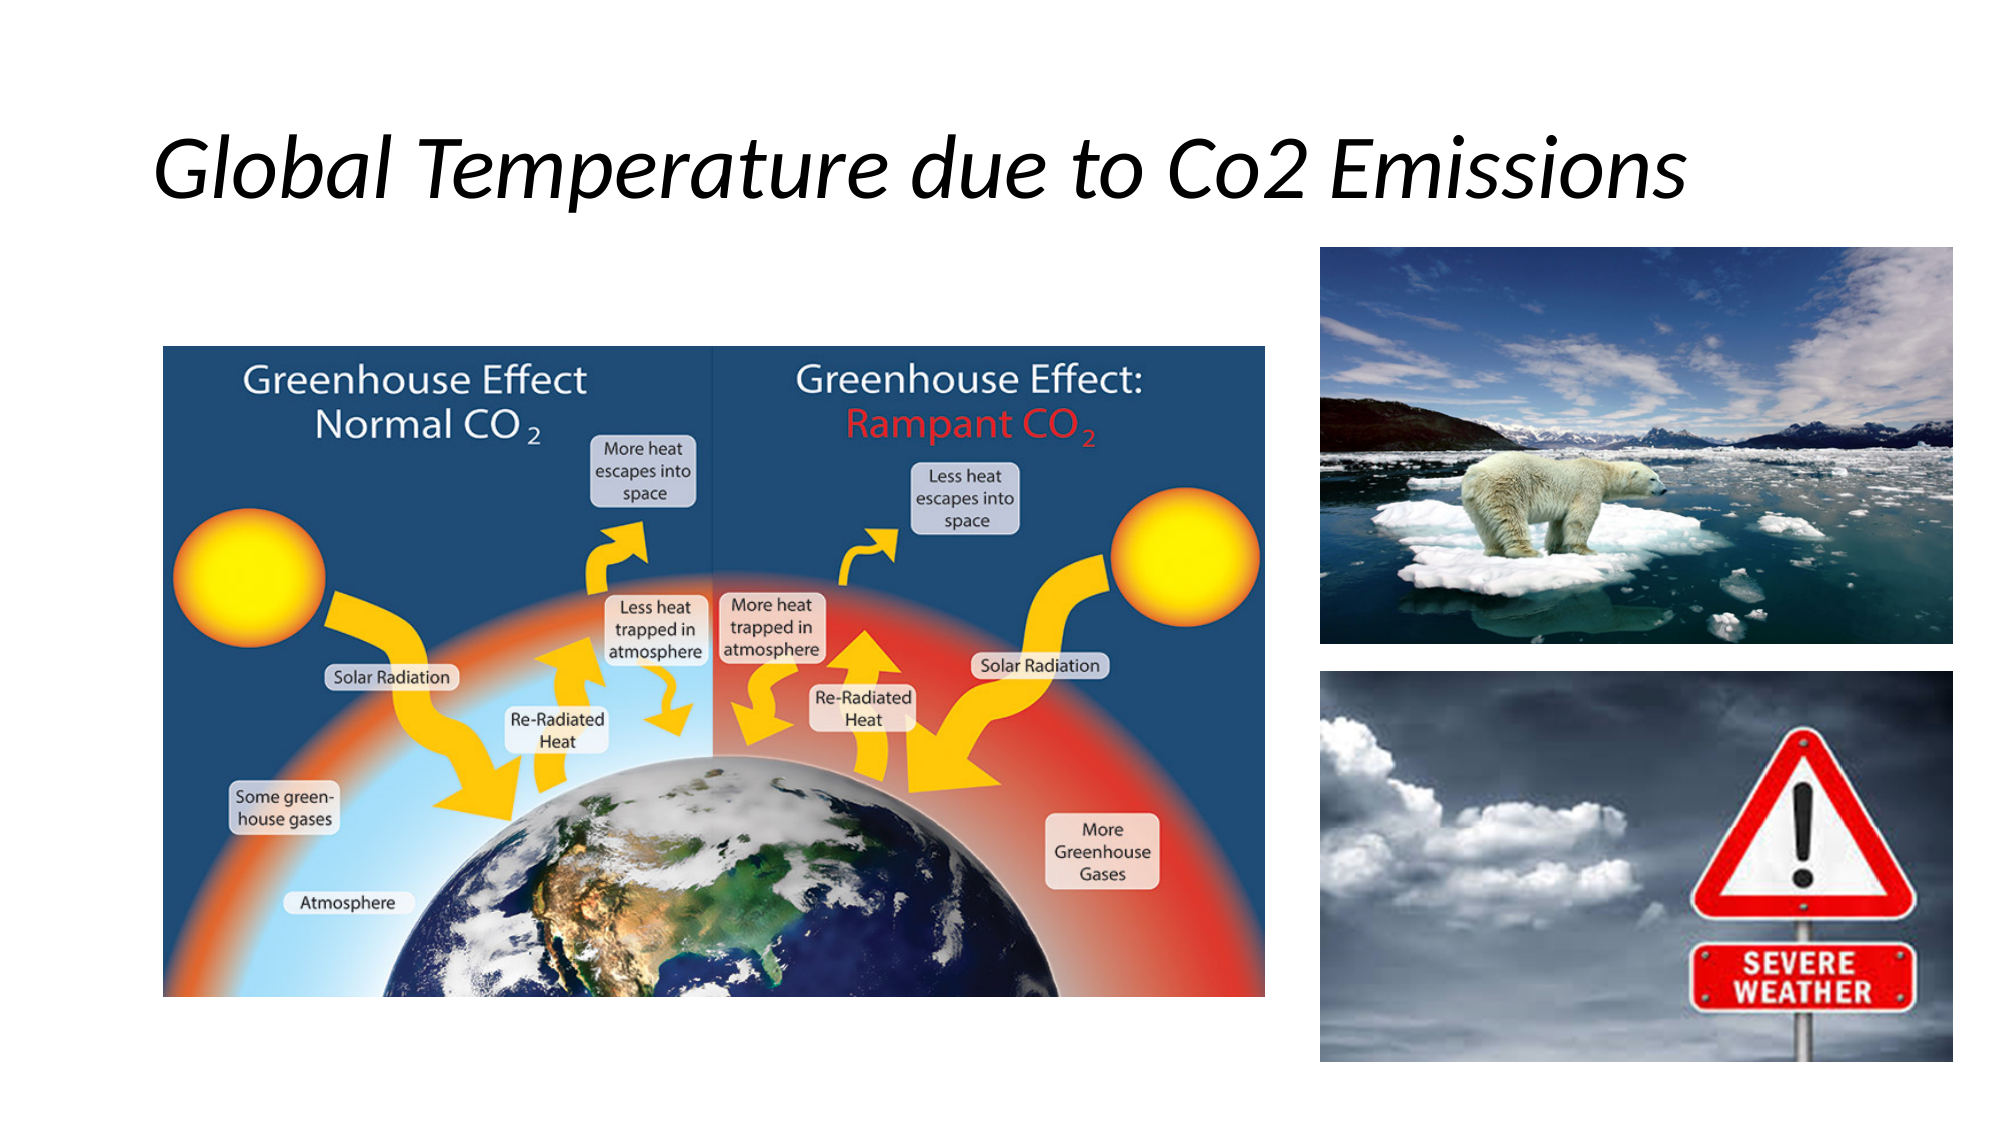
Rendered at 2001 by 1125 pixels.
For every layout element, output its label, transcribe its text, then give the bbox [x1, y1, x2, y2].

title Global Temperature due to Co2 Emissions [137, 59, 1863, 278]
picture [162, 346, 1265, 998]
picture [1319, 671, 1953, 1063]
picture [1319, 246, 1953, 644]
